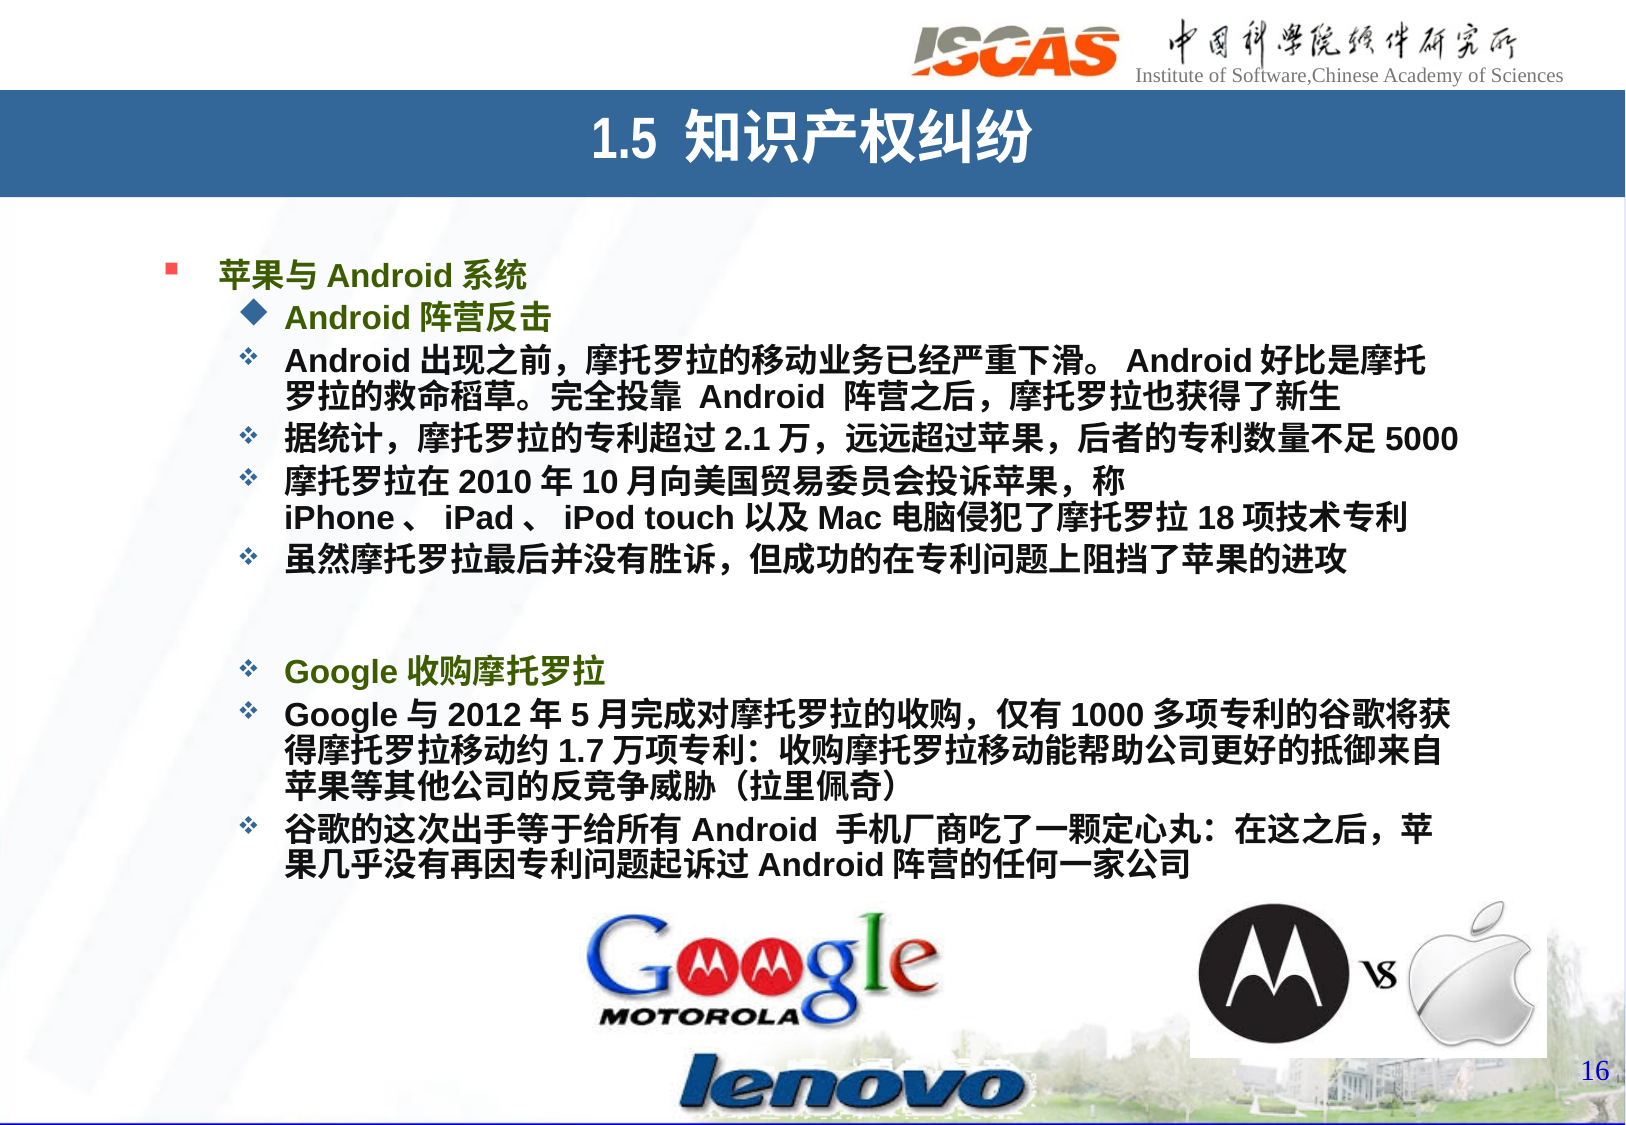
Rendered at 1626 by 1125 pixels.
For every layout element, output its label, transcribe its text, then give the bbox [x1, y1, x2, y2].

picture [0, 92, 1626, 1125]
picture [1166, 15, 1519, 71]
slide_number 16 [1312, 1044, 1625, 1119]
list 苹果与Android系统 Android阵营反击 Android出现之前，摩托罗拉的移动业务已经严重下滑。Android好比是摩托罗拉的救命稻草。完全投靠 Android 阵营之后，摩托罗拉也获得了新生 据统计，摩托罗拉的专利超过2.1万，远远超过苹果，后者的专利数量不足5000 摩托罗拉在2010年10月向美国贸易委员会投诉苹果，称iPhone、iPad、iPod touch以及Mac电脑侵犯了摩托罗拉18项技术专利 虽然摩托罗拉最后并没有胜诉，但成功的在专利问题上阻挡了苹果的进攻 Google收购摩托罗拉 Google与2012年5月完成对摩托罗拉的收购，仅有1000多项专利的谷歌将获得摩托罗拉移动约1.7万项专利：收购摩托罗拉移动能帮助公司更好的抵御来自苹果等其他公司的反竞争威胁（拉里佩奇） 谷歌的这次出手等于给所有Android 手机厂商吃了一颗定心丸：在这之后，苹果几乎没有再因专利问题起诉过Android阵营的任何一家公司 [147, 251, 1475, 1034]
text_box 1.5 知识产权纠纷 [0, 90, 1625, 198]
picture [907, 18, 1132, 87]
